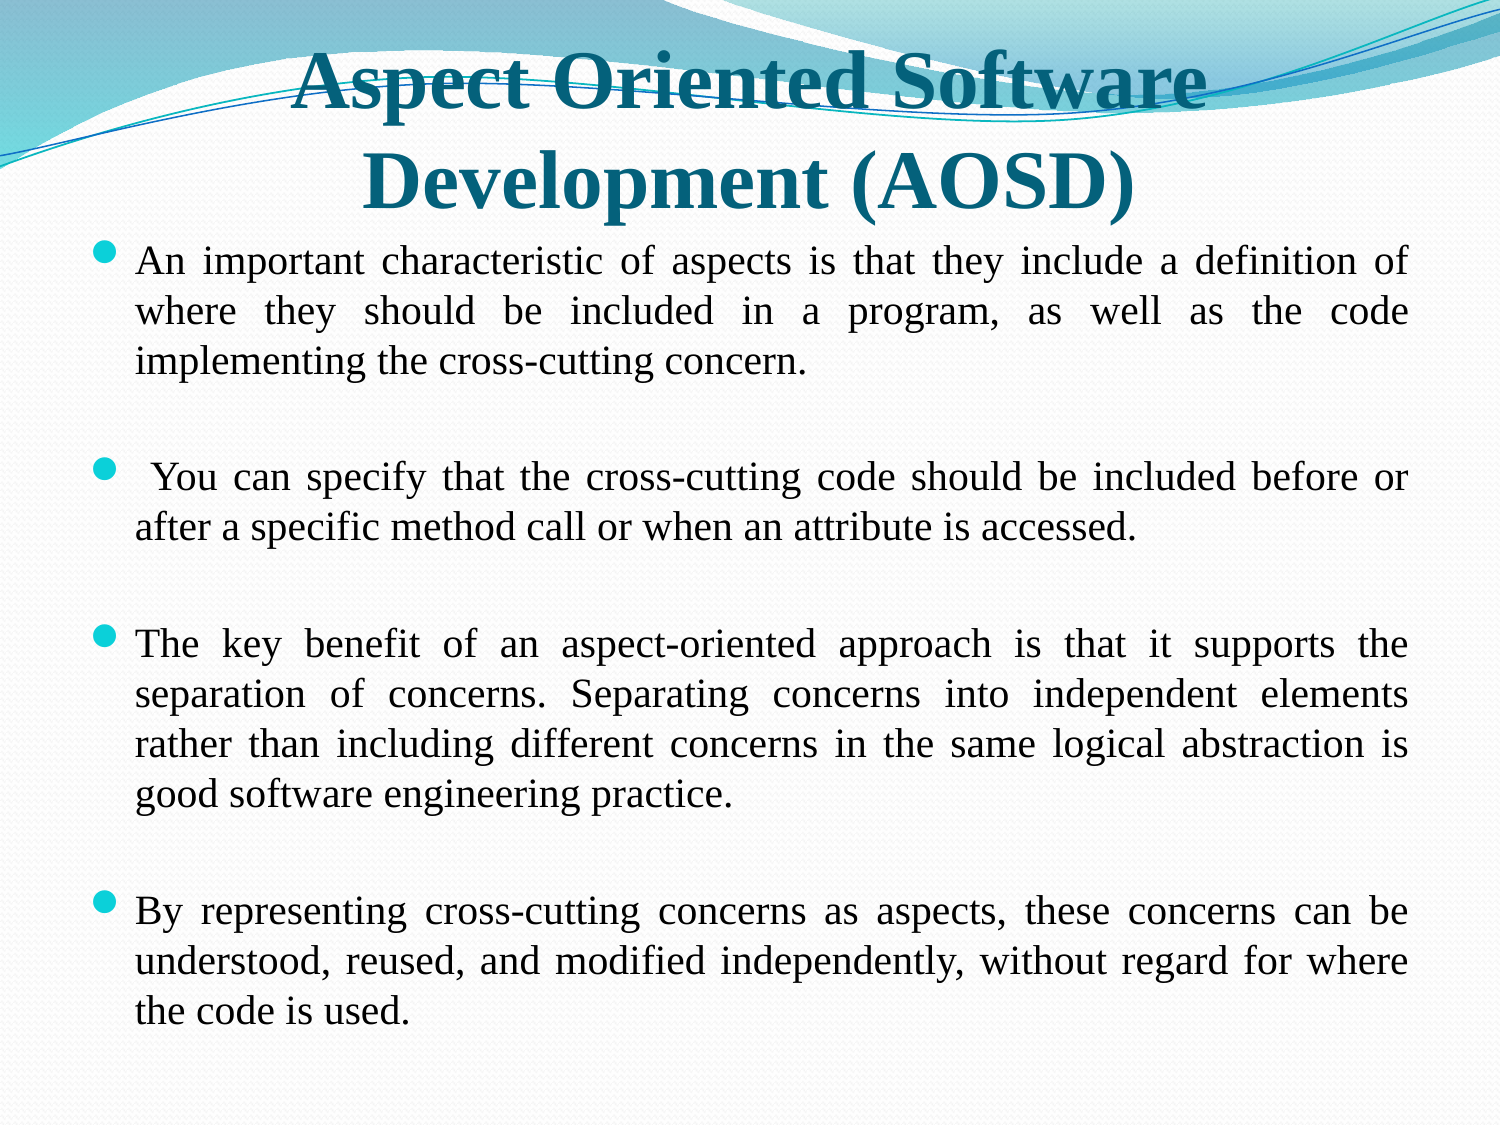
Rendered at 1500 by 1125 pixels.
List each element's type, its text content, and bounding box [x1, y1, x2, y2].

list An important characteristic of aspects is that they include a definition of where they should be included in a program, as well as the code implementing the cross-cutting concern. You can specify that the cross-cutting code should be included before or after a specific method call or when an attribute is accessed. The key benefit of an aspect-oriented approach is that it supports the separation of concerns. Separating concerns into independent elements rather than including different concerns in the same logical abstraction is good software engineering practice. By representing cross-cutting concerns as aspects, these concerns can be understood, reused, and modified independently, without regard for where the code is used. [75, 224, 1425, 1100]
title Aspect Oriented Software Development (AOSD) [75, 37, 1425, 224]
